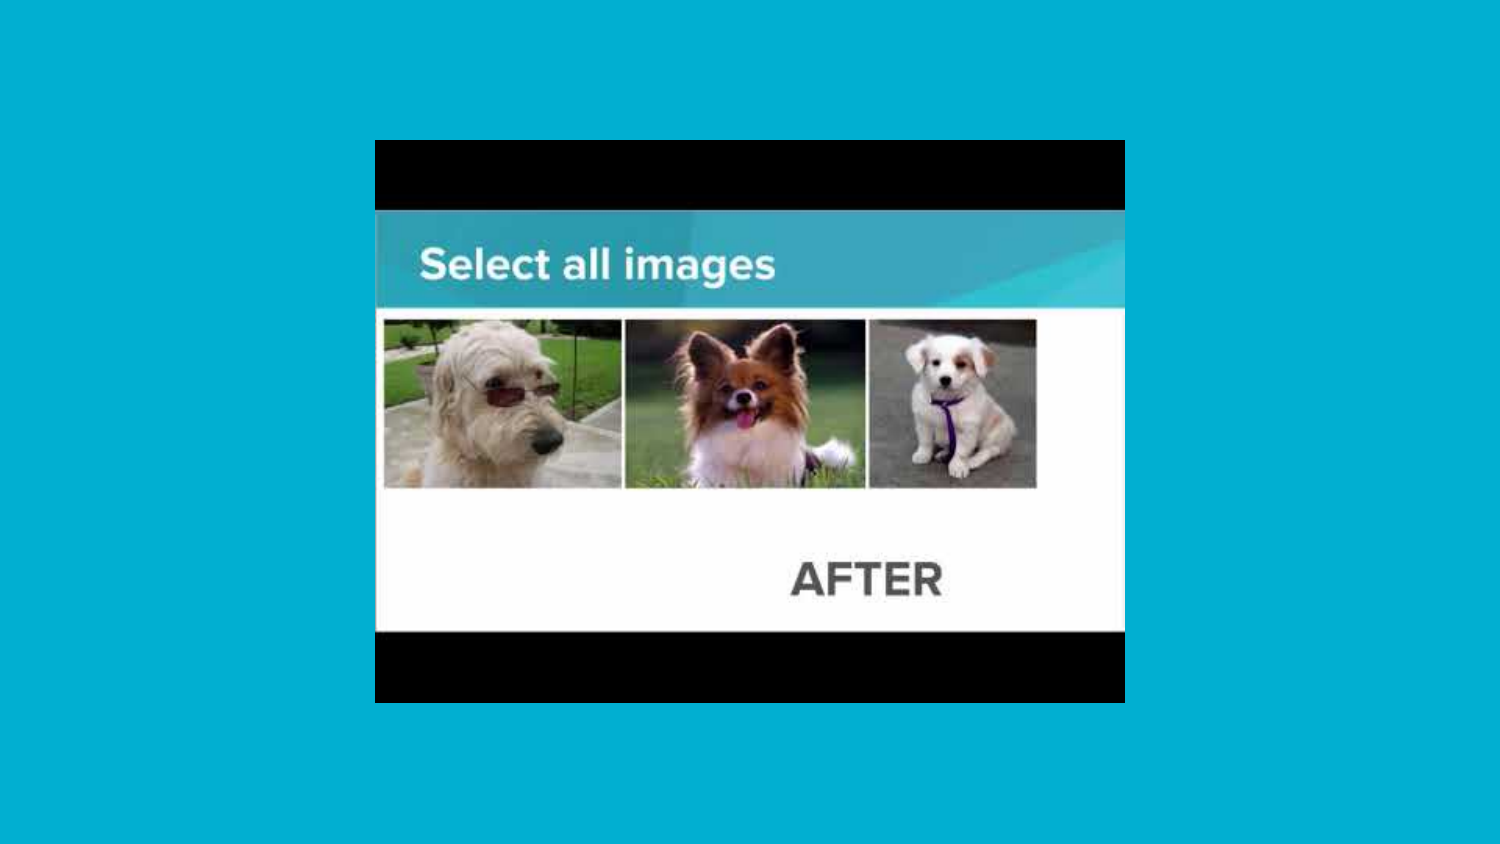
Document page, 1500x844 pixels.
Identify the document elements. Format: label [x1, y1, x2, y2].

picture [374, 140, 1126, 704]
